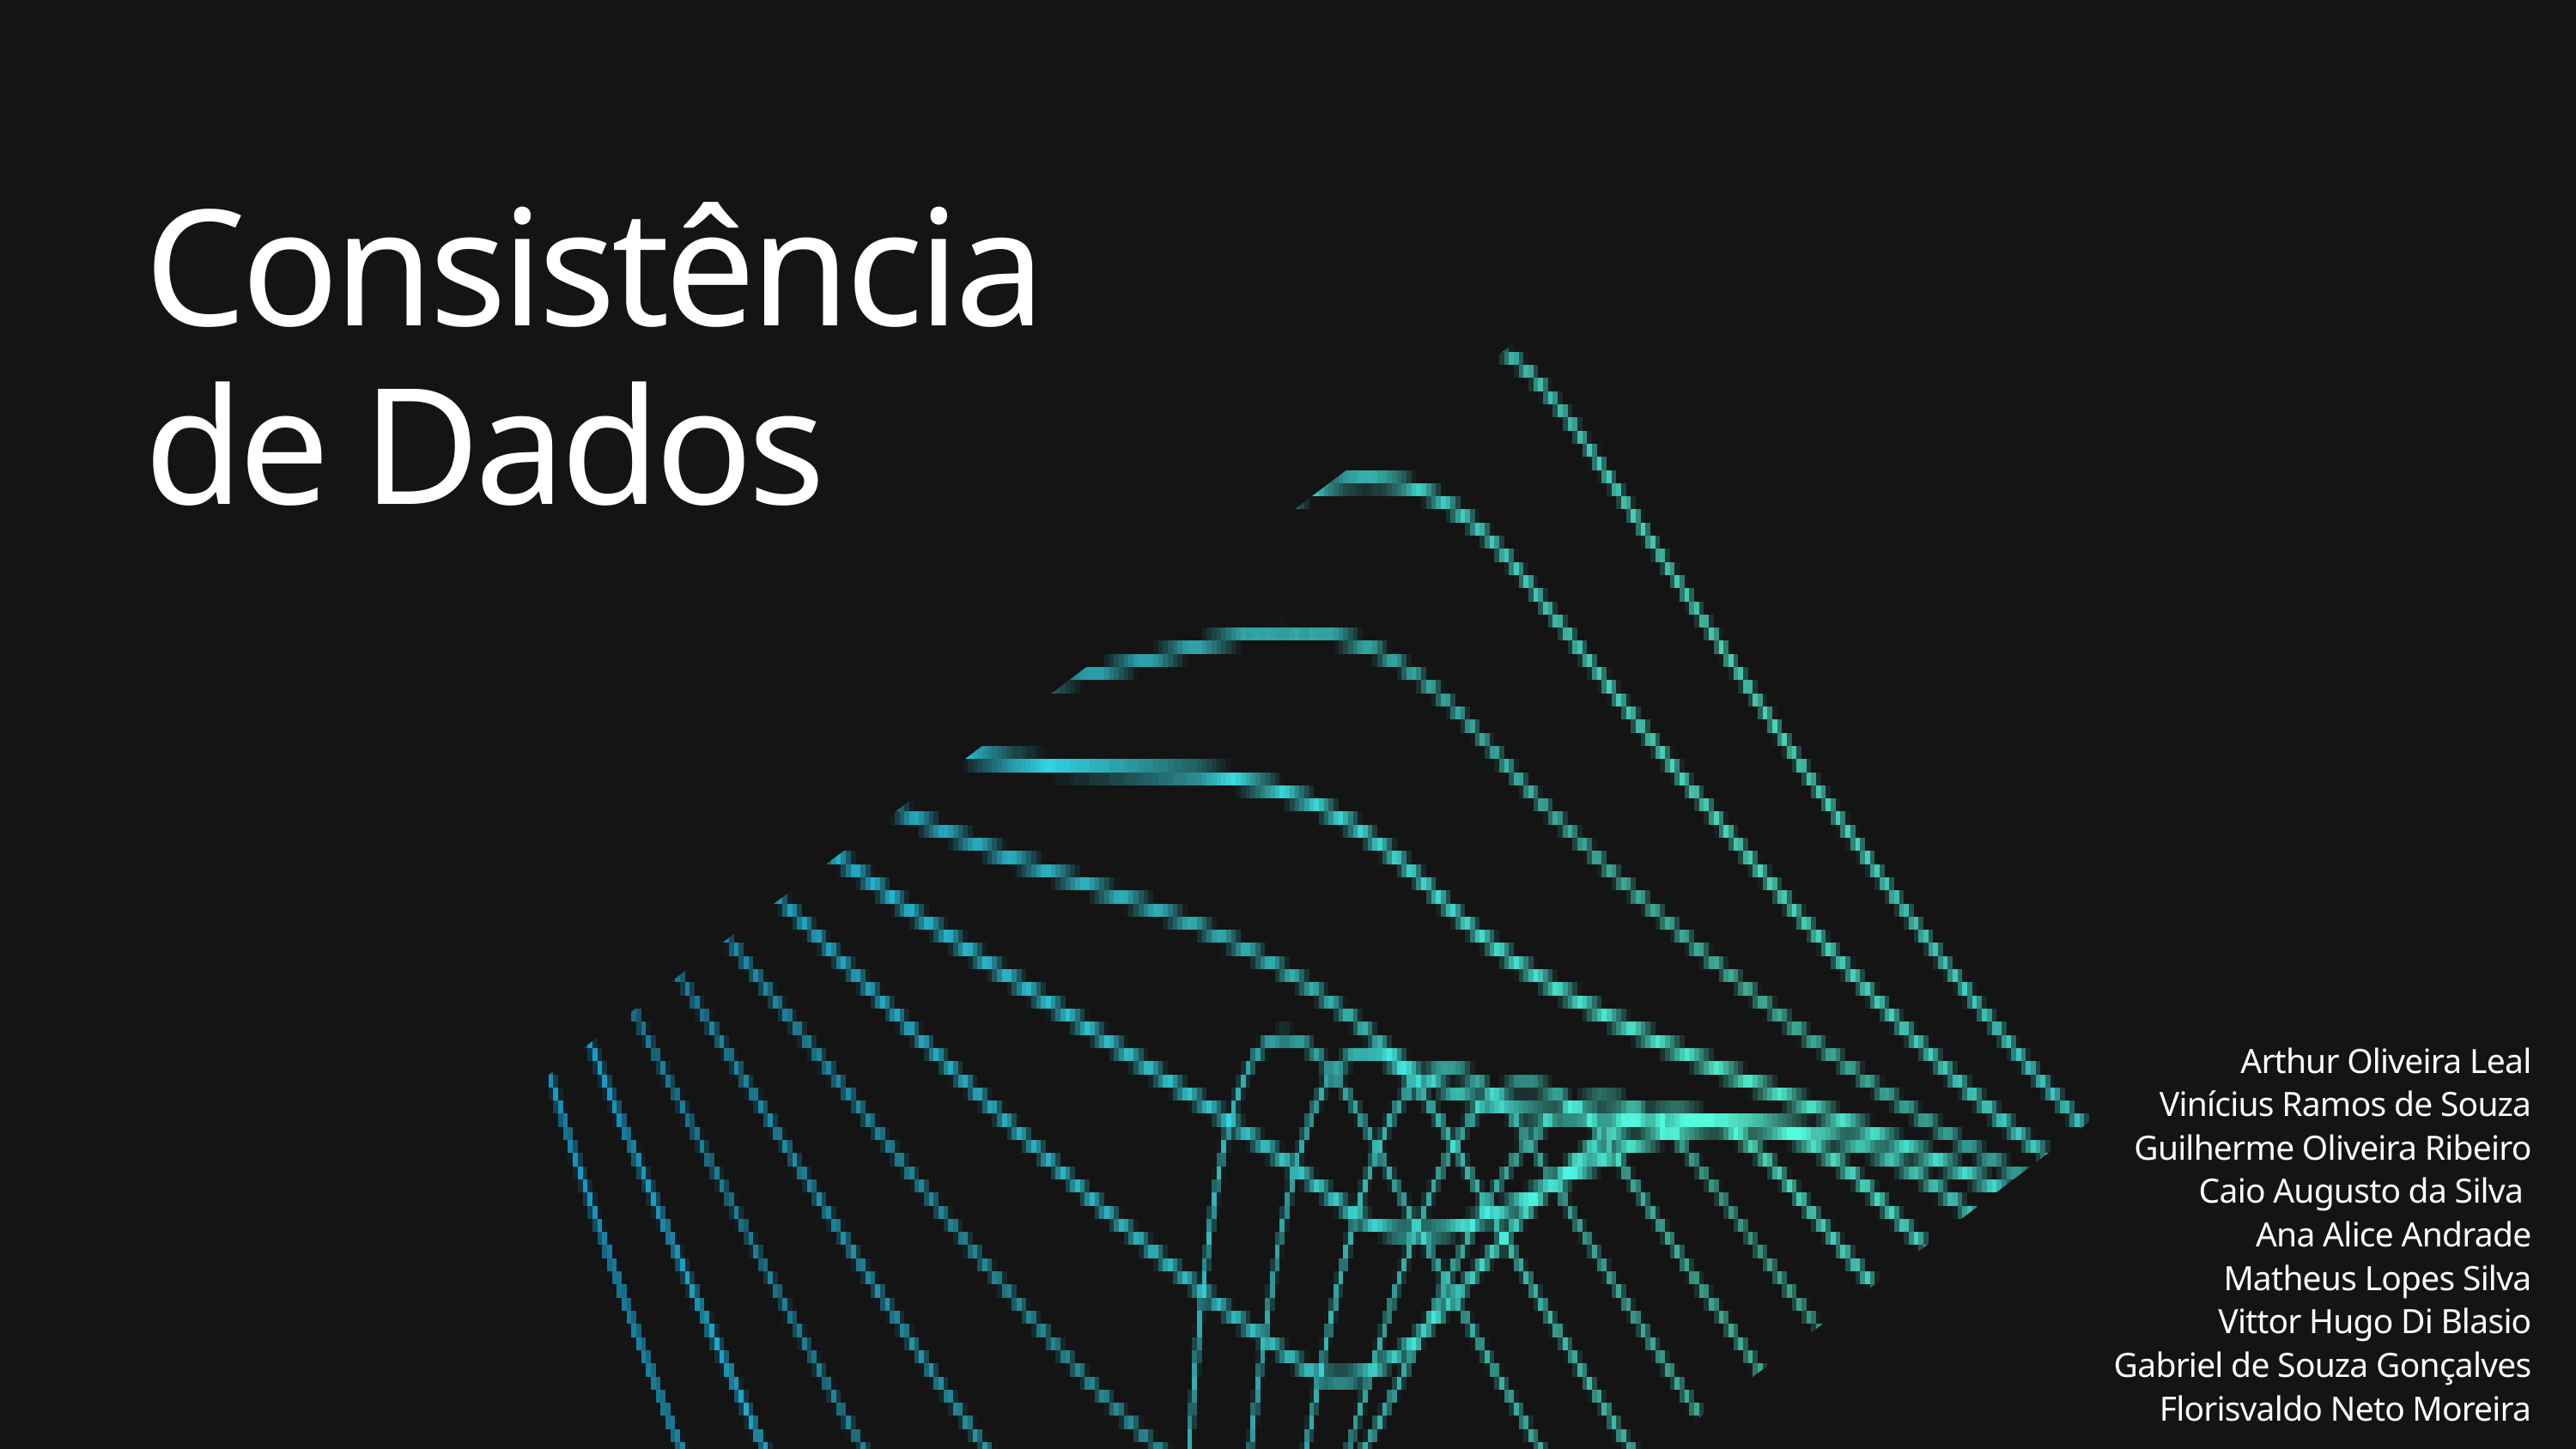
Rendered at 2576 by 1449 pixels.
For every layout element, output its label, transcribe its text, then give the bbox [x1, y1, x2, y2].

text_box [144, 0, 2576, 1449]
text_box Consistência de Dados [144, 179, 1095, 537]
text_box Arthur Oliveira Leal Vinícius Ramos de Souza Guilherme Oliveira Ribeiro Caio Augusto da Silva Ana Alice Andrade Matheus Lopes Silva Vittor Hugo Di Blasio Gabriel de Souza Gonçalves Florisvaldo Neto Moreira [1868, 1036, 2532, 1428]
